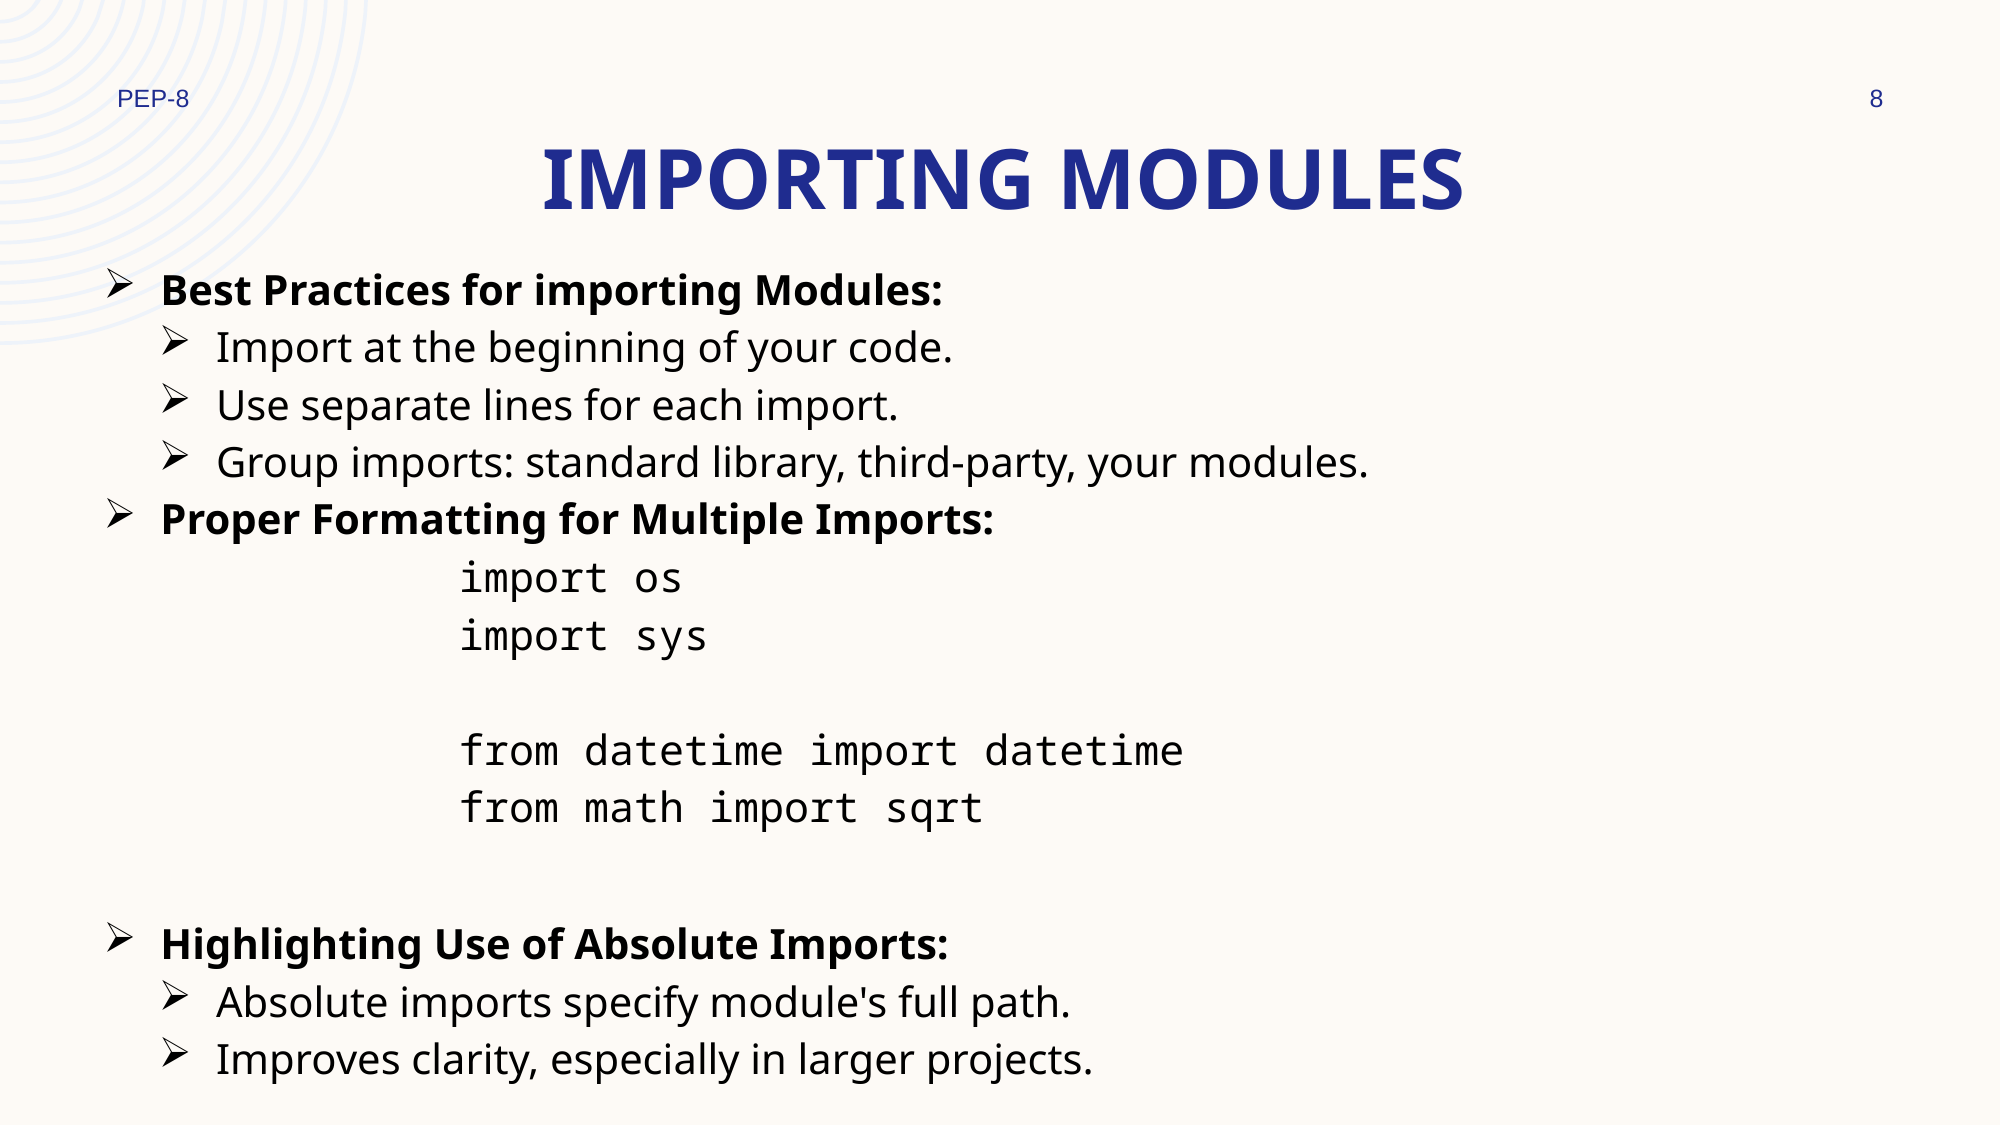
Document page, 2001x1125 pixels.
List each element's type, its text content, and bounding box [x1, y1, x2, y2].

title Importing Modules [51, 97, 1958, 234]
footer PEP-8 [101, 75, 627, 120]
list Best Practices for importing Modules: Import at the beginning of your code. Use separate lines for each import. Group imports: standard library, third-party, your modules. Proper Formatting for Multiple Imports: import os import sys from datetime import datetime from math import sqrt Highlighting Use of Absolute Imports: Absolute imports specify module's full path. Improves clarity, especially in larger projects. [88, 255, 1913, 1073]
slide_number 8 [1795, 75, 1958, 120]
